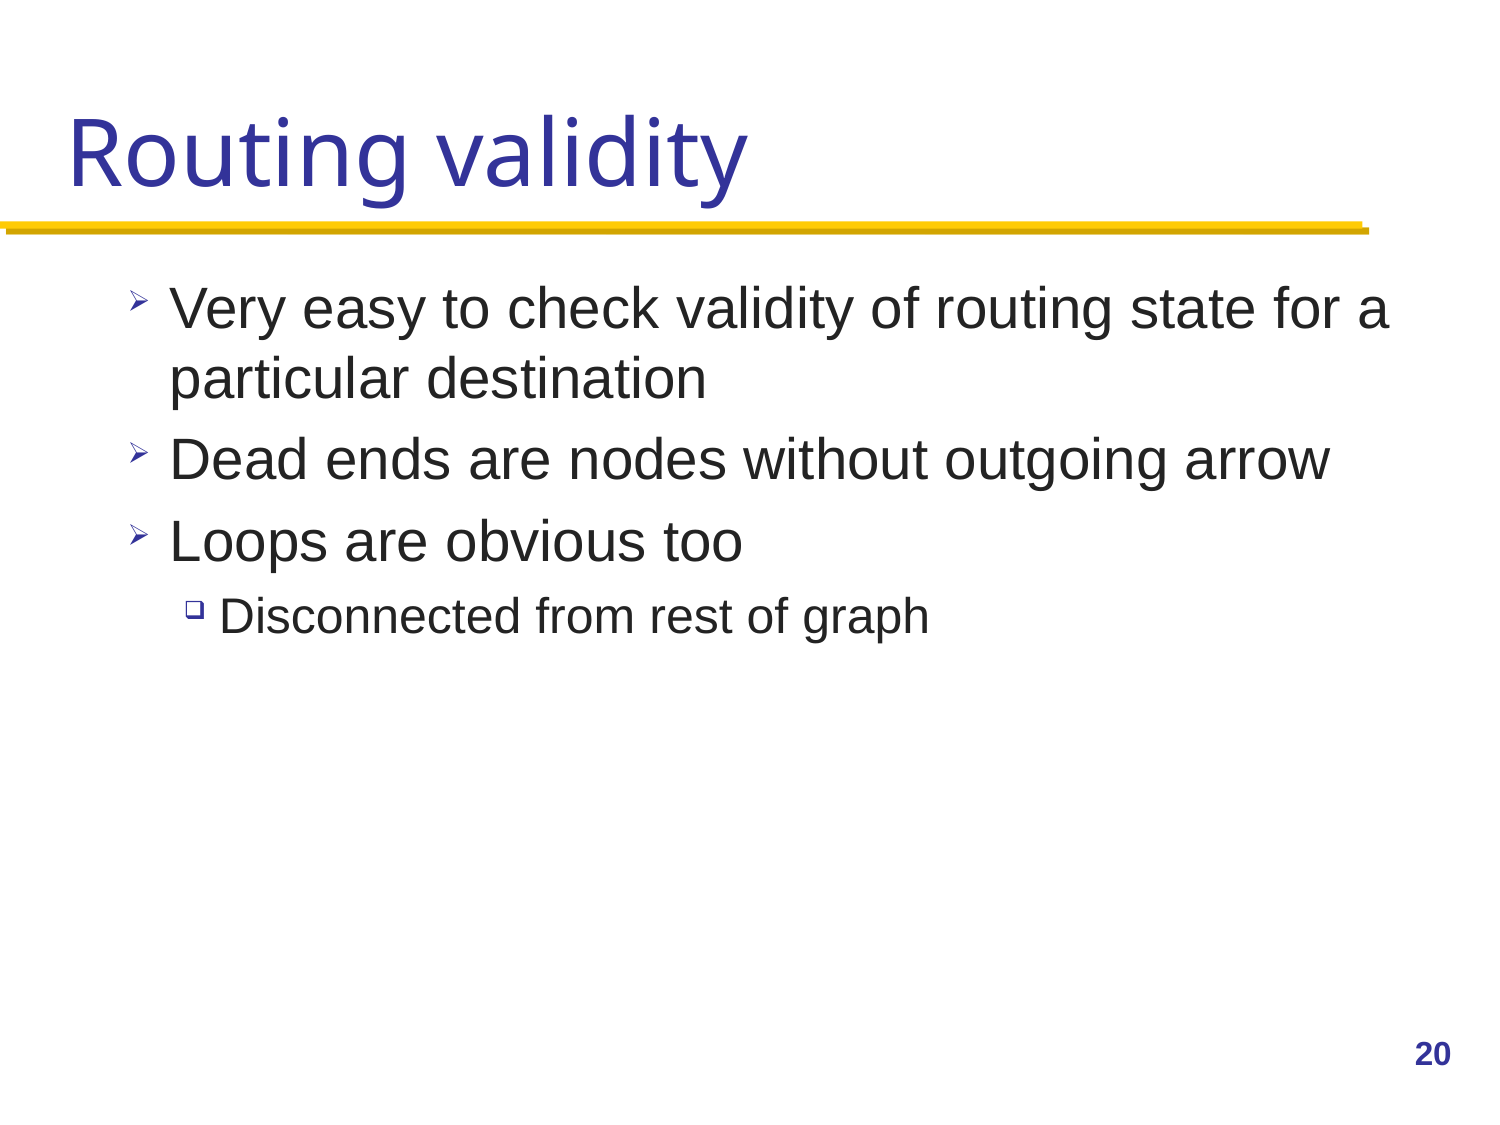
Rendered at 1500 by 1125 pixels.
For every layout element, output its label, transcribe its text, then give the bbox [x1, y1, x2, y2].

list Very easy to check validity of routing state for a particular destination Dead ends are nodes without outgoing arrow Loops are obvious too Disconnected from rest of graph [112, 262, 1413, 988]
title Routing validity [49, 24, 1451, 213]
slide_number 20 [1400, 1025, 1500, 1100]
